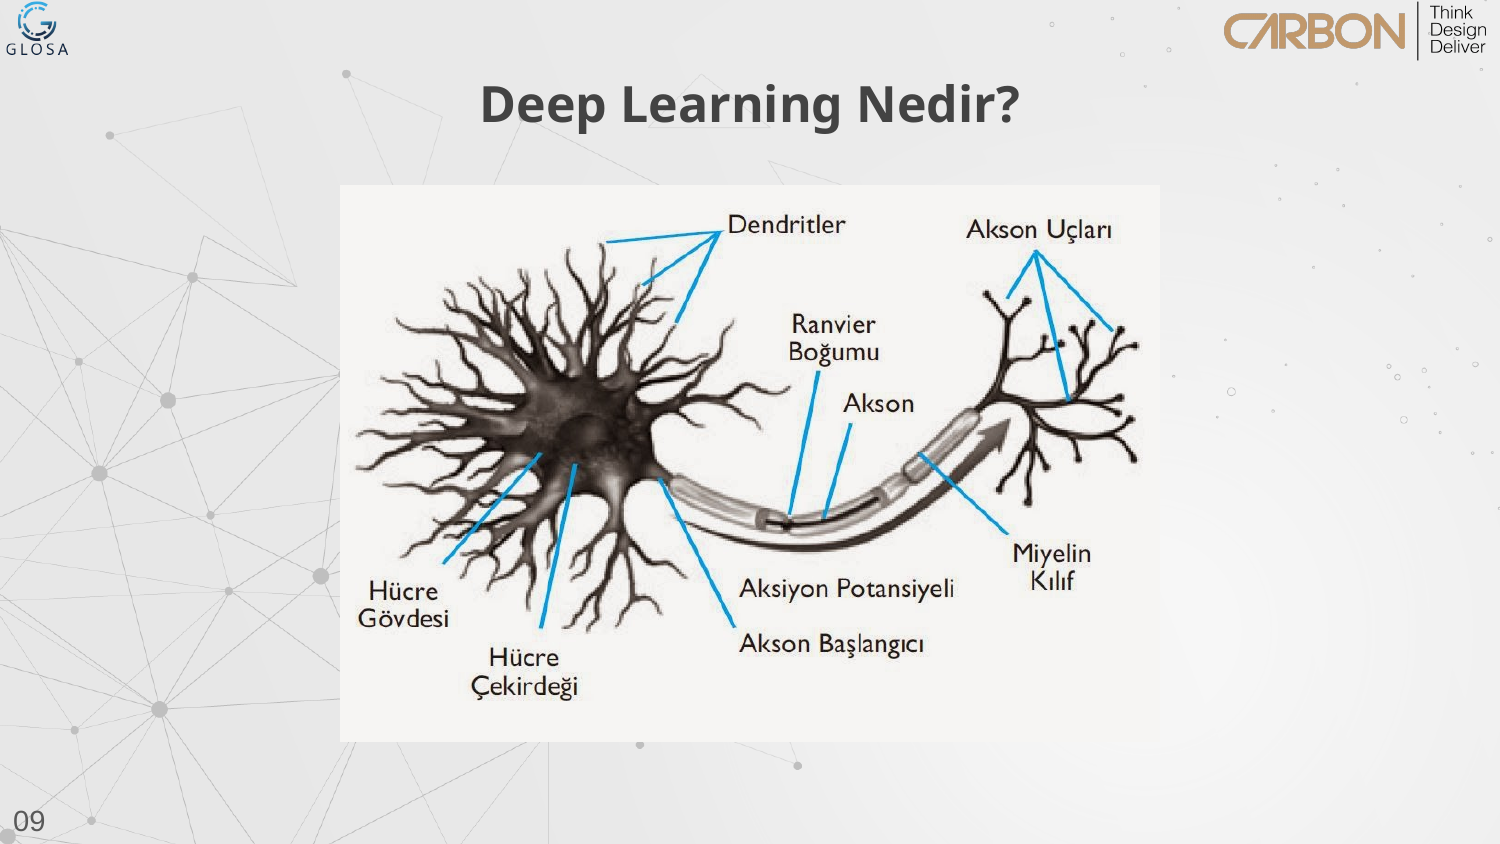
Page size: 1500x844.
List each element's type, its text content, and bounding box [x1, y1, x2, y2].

picture [1209, 0, 1500, 66]
picture [339, 184, 1161, 743]
title Deep Learning Nedir? [322, 57, 1178, 140]
text_box 09 [0, 796, 68, 844]
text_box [1, 0, 72, 69]
